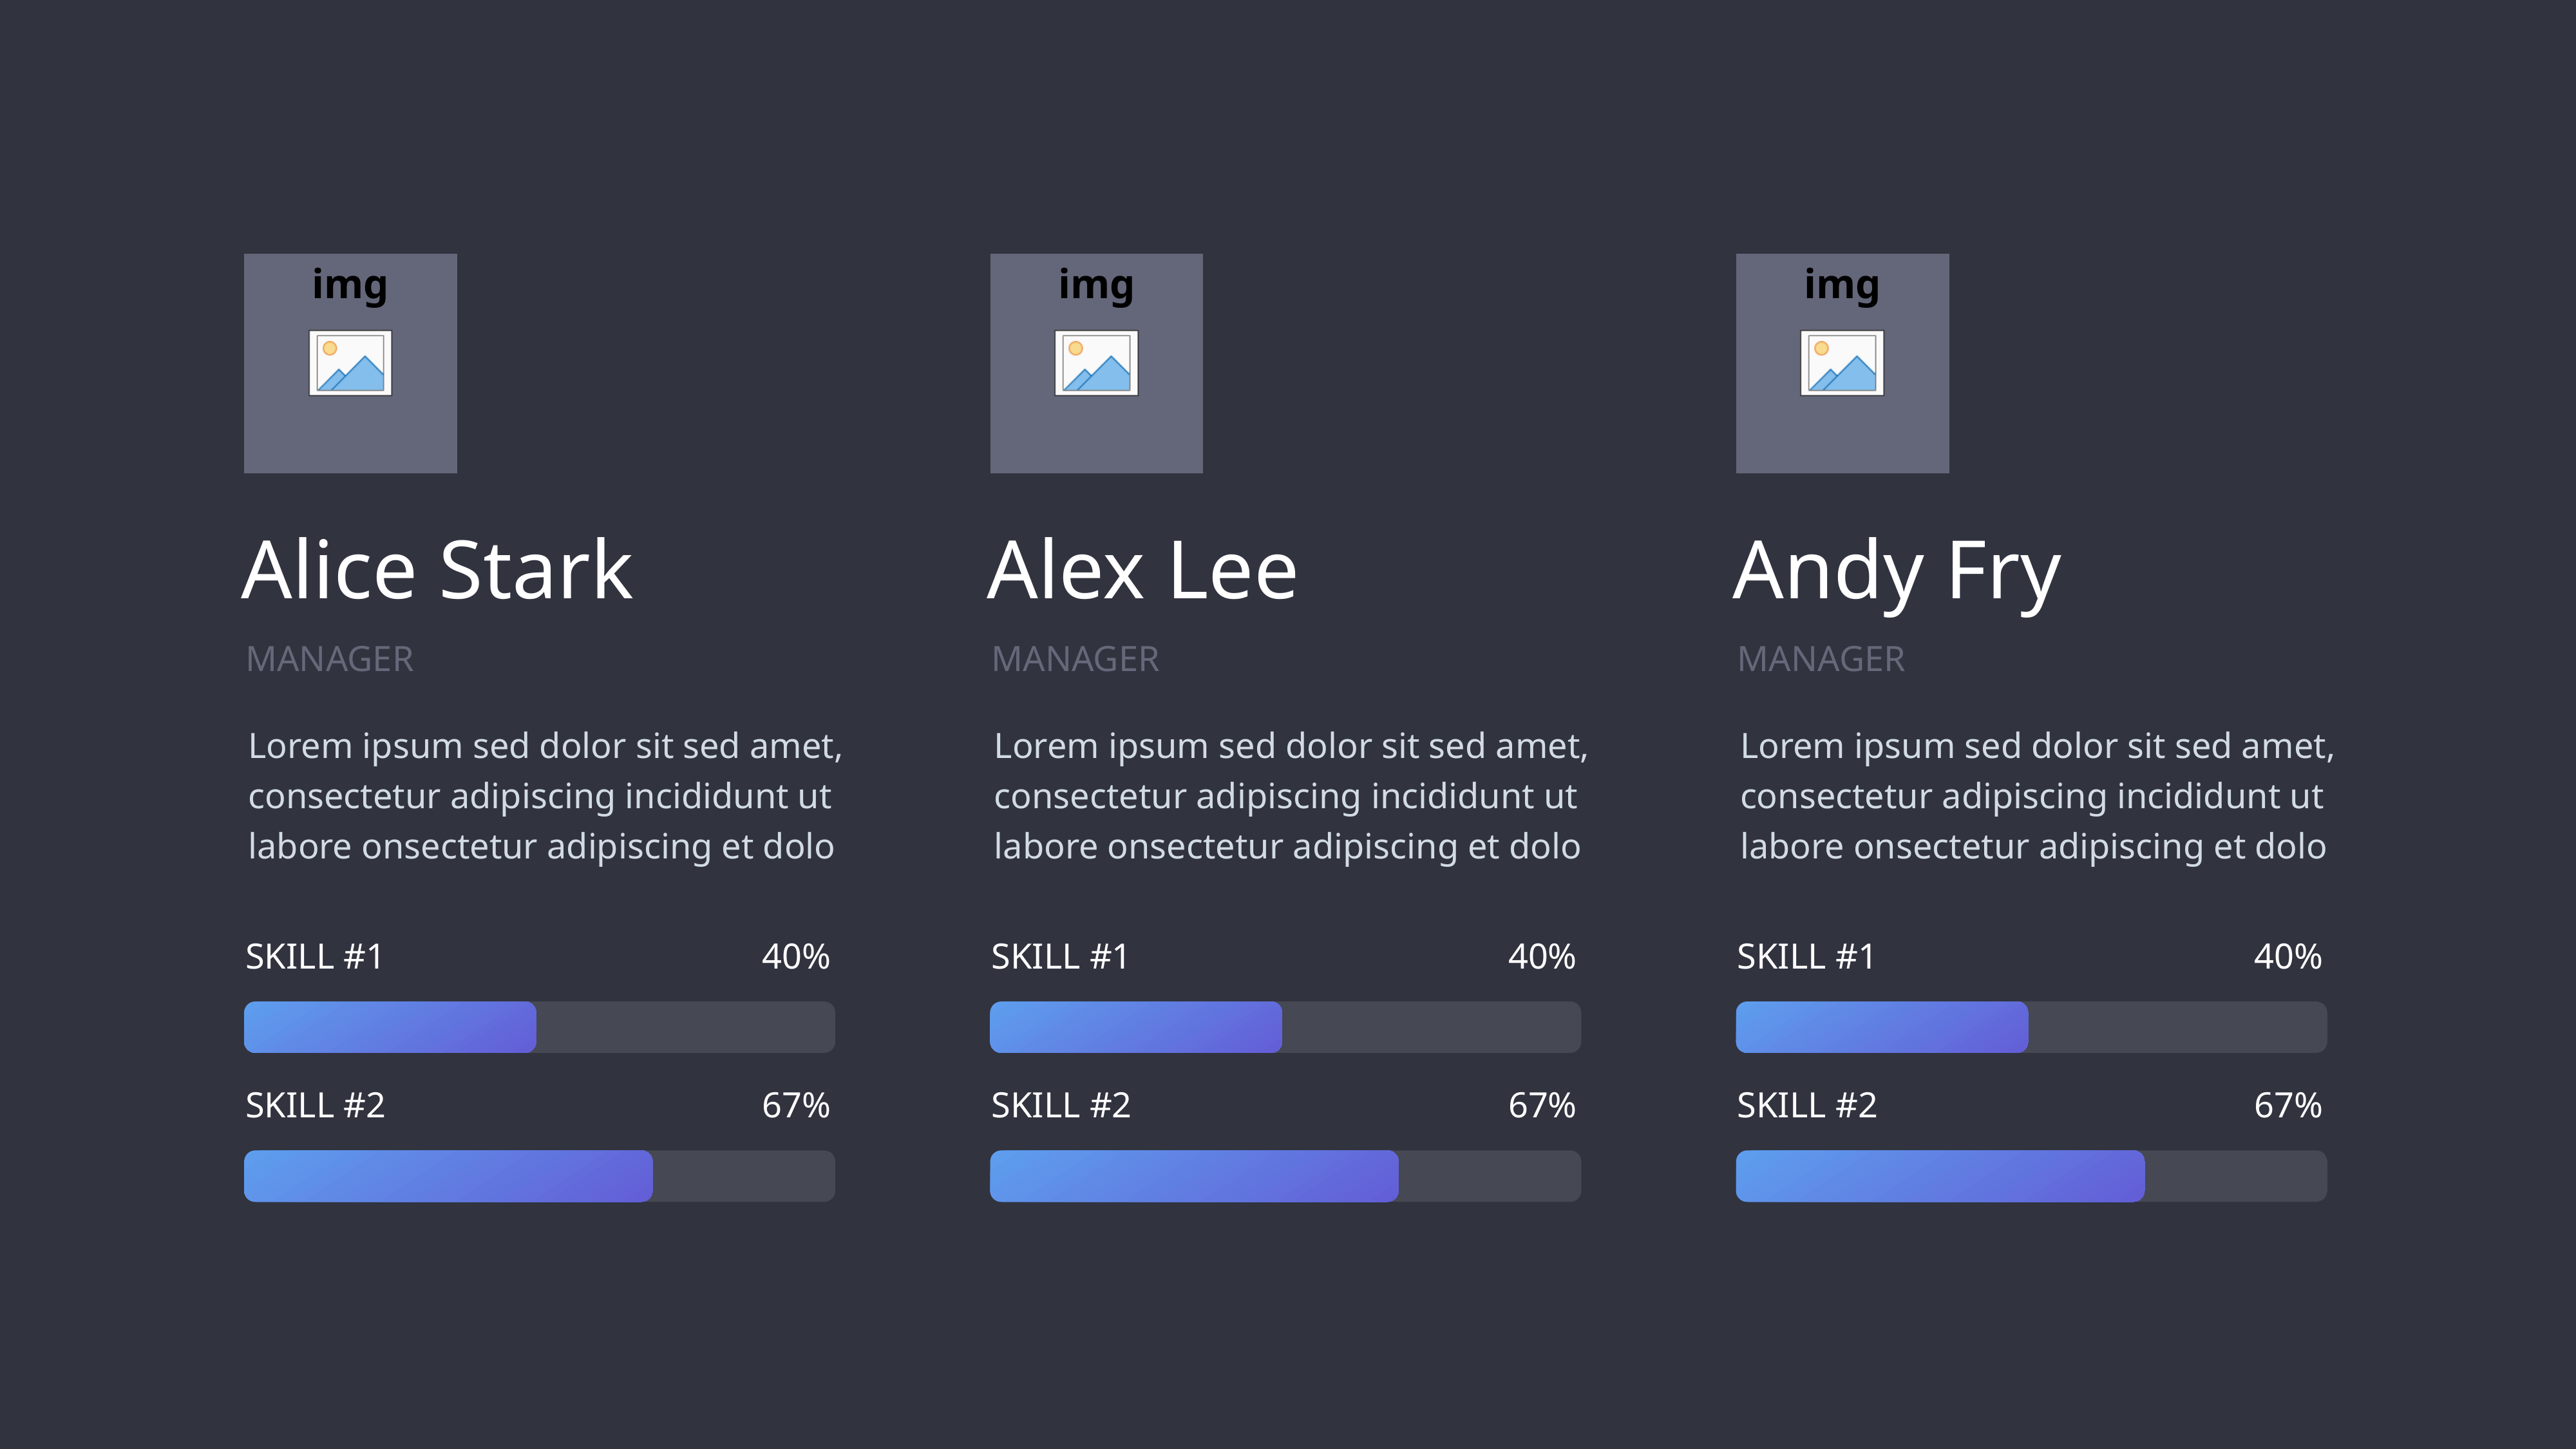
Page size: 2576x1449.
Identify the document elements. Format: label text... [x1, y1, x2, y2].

text_box Lorem ipsum sed dolor sit sed amet, consectetur adipiscing incididunt ut labore onsectetur adipiscing et dolo [243, 710, 854, 871]
text_box Skill #2 [240, 1077, 406, 1130]
text_box MANAGER [1732, 630, 2137, 684]
text_box MANAGER [240, 630, 645, 684]
text_box [1274, 1001, 1582, 1053]
text_box 40% [2163, 929, 2329, 981]
text_box [1388, 1150, 1582, 1202]
text_box 67% [1417, 1077, 1583, 1130]
text_box [2134, 1150, 2327, 1202]
text_box Andy Fry [1727, 512, 2225, 620]
text_box 40% [1417, 929, 1583, 981]
text_box Lorem ipsum sed dolor sit sed amet, consectetur adipiscing incididunt ut labore onsectetur adipiscing et dolo [1734, 710, 2346, 871]
text_box Skill #2 [986, 1077, 1152, 1130]
text_box Lorem ipsum sed dolor sit sed amet, consectetur adipiscing incididunt ut labore onsectetur adipiscing et dolo [989, 710, 1600, 871]
text_box Skill #1 [986, 929, 1152, 981]
text_box [244, 1150, 653, 1202]
text_box Skill #1 [1732, 929, 1898, 981]
text_box [1736, 1001, 2029, 1053]
text_box Skill #1 [240, 929, 406, 981]
text_box Skill #2 [1732, 1077, 1898, 1130]
picture [243, 253, 458, 473]
text_box 40% [670, 929, 837, 981]
text_box [529, 1001, 836, 1053]
text_box Alice Stark [235, 512, 733, 620]
text_box [643, 1150, 836, 1202]
text_box [1736, 1150, 2145, 1202]
text_box [244, 1001, 536, 1053]
text_box 67% [2163, 1077, 2329, 1130]
text_box [2021, 1001, 2327, 1053]
text_box MANAGER [986, 630, 1392, 684]
picture [990, 253, 1204, 473]
text_box [990, 1001, 1282, 1053]
text_box [990, 1150, 1399, 1202]
picture [1736, 253, 1949, 473]
text_box 67% [670, 1077, 837, 1130]
text_box Alex Lee [981, 512, 1479, 620]
